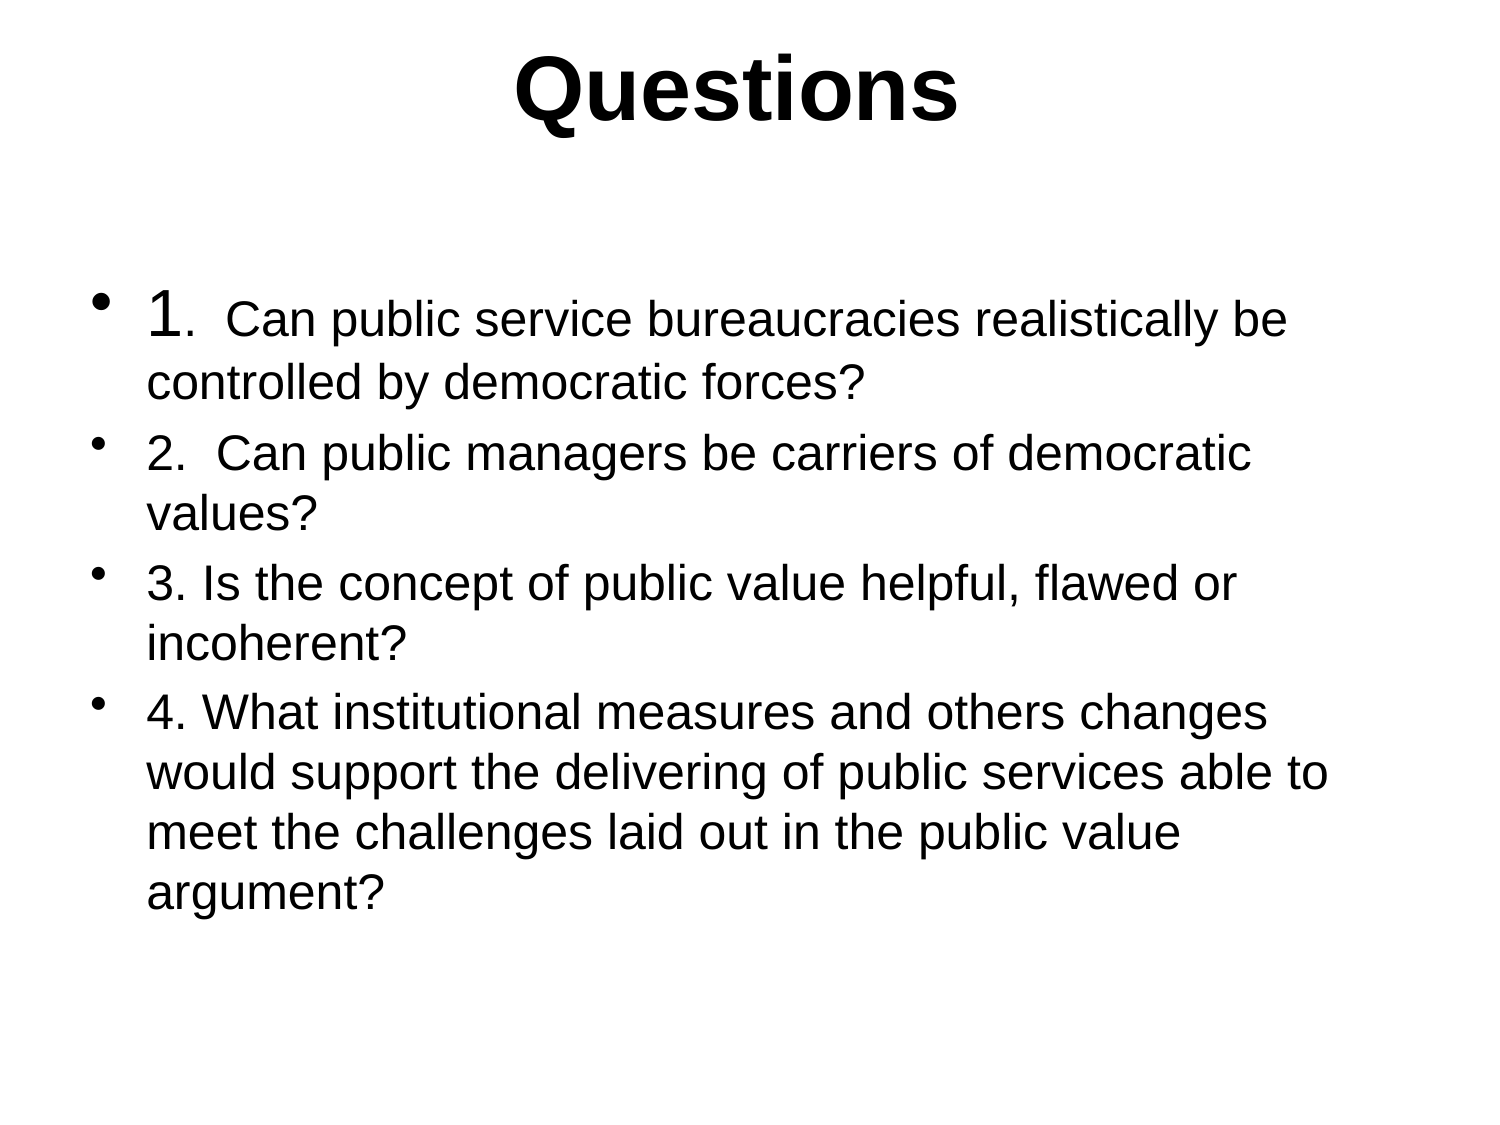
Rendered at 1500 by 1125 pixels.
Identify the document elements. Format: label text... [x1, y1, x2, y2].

list 1. Can public service bureaucracies realistically be controlled by democratic forces? 2. Can public managers be carriers of democratic values? 3. Is the concept of public value helpful, flawed or incoherent? 4. What institutional measures and others changes would support the delivering of public services able to meet the challenges laid out in the public value argument? [74, 262, 1426, 1006]
title Questions [74, 44, 1426, 233]
